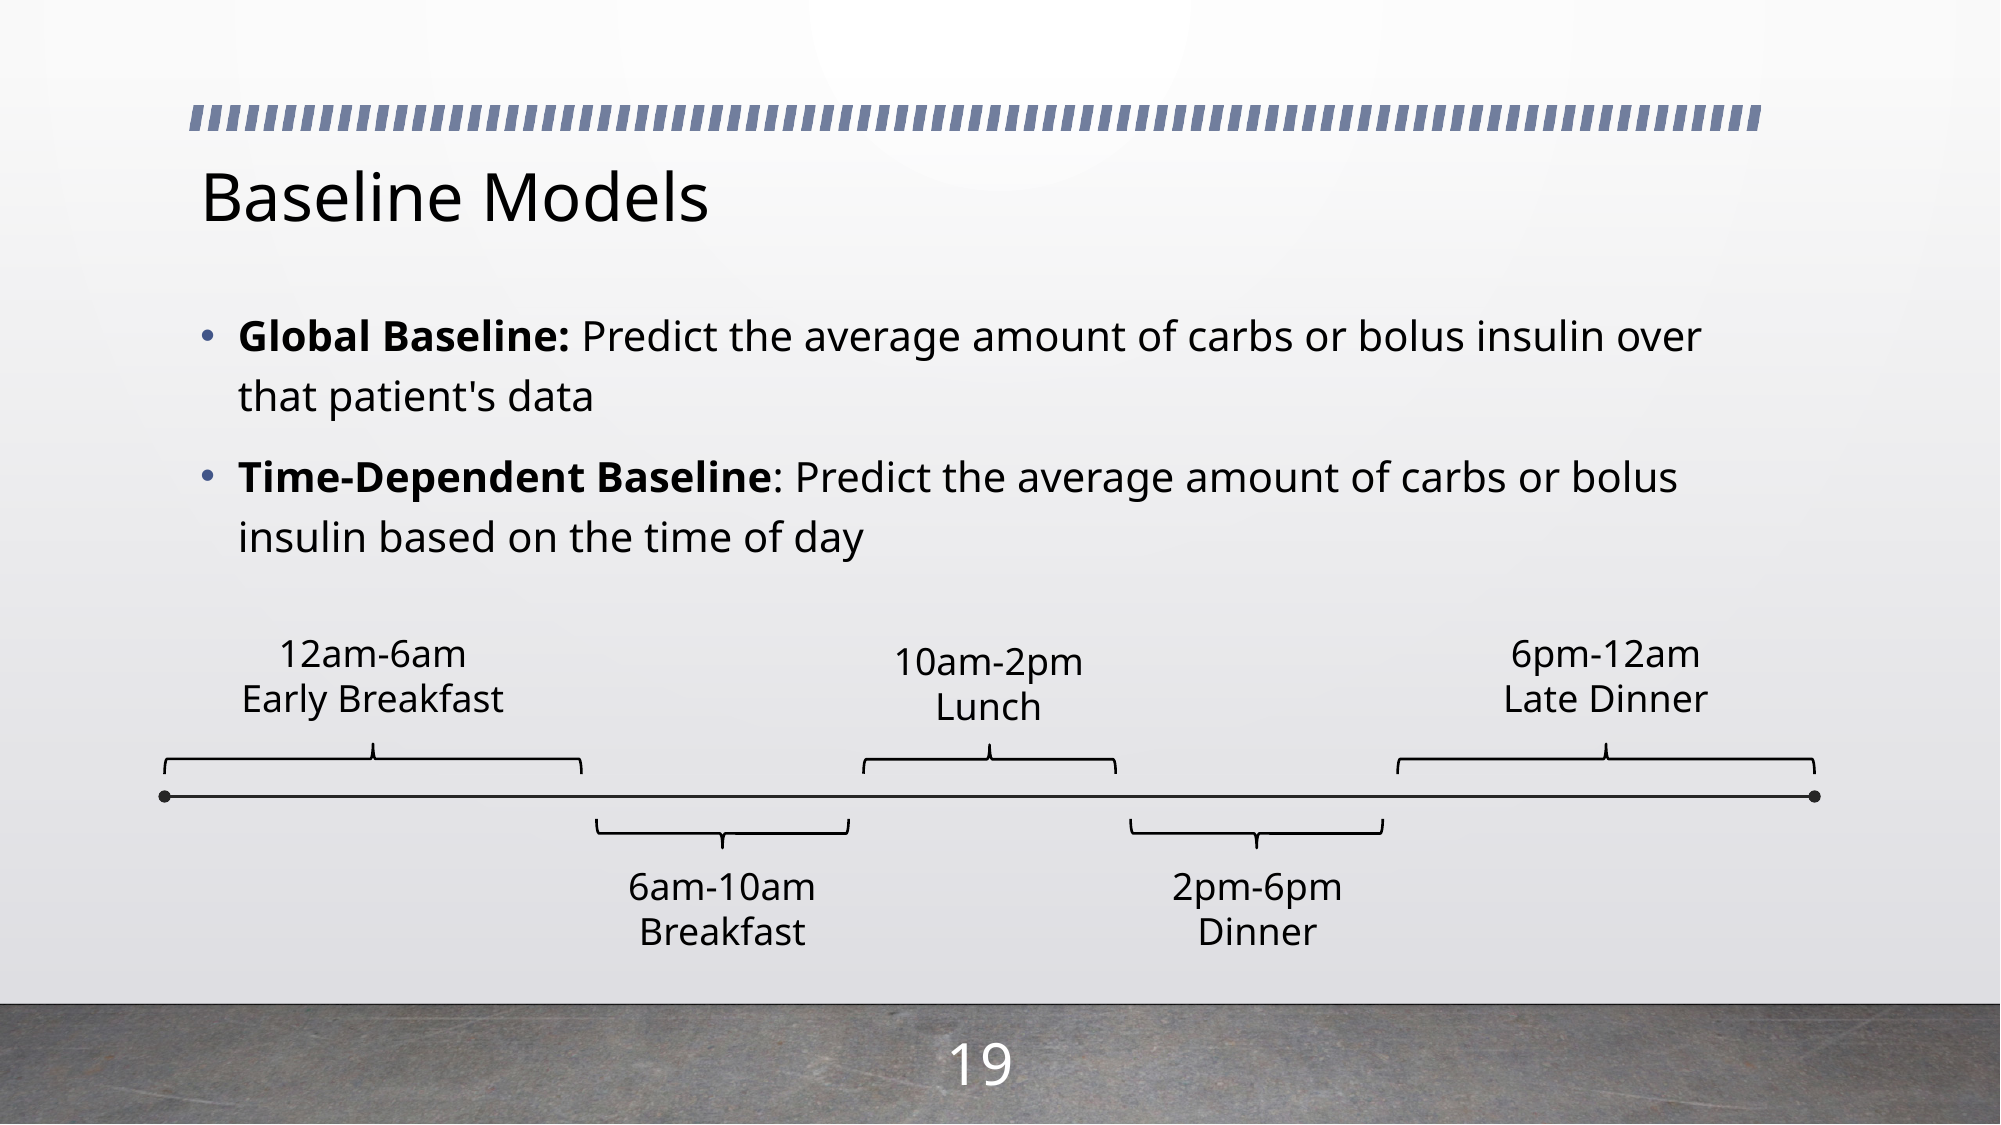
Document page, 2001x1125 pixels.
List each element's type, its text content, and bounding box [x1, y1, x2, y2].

list Global Baseline: Predict the average amount of carbs or bolus insulin over that patient's data Time-Dependent Baseline: Predict the average amount of carbs or bolus insulin based on the time of day [185, 292, 1761, 601]
picture [0, 1004, 2000, 1124]
text_box 12am-6am Early Breakfast [164, 623, 582, 728]
text_box [1129, 818, 1384, 849]
text_box [1396, 743, 1816, 775]
text_box 6pm-12am Late Dinner [1397, 623, 1815, 728]
text_box 6am-10am Breakfast [582, 855, 863, 961]
text_box [595, 818, 850, 849]
slide_number 19 [917, 1019, 1029, 1103]
title Baseline Models [185, 156, 1761, 270]
text_box [862, 743, 1117, 774]
text_box 10am-2pm Lunch [848, 630, 1129, 736]
text_box [163, 743, 583, 775]
text_box 2pm-6pm Dinner [1117, 855, 1398, 961]
